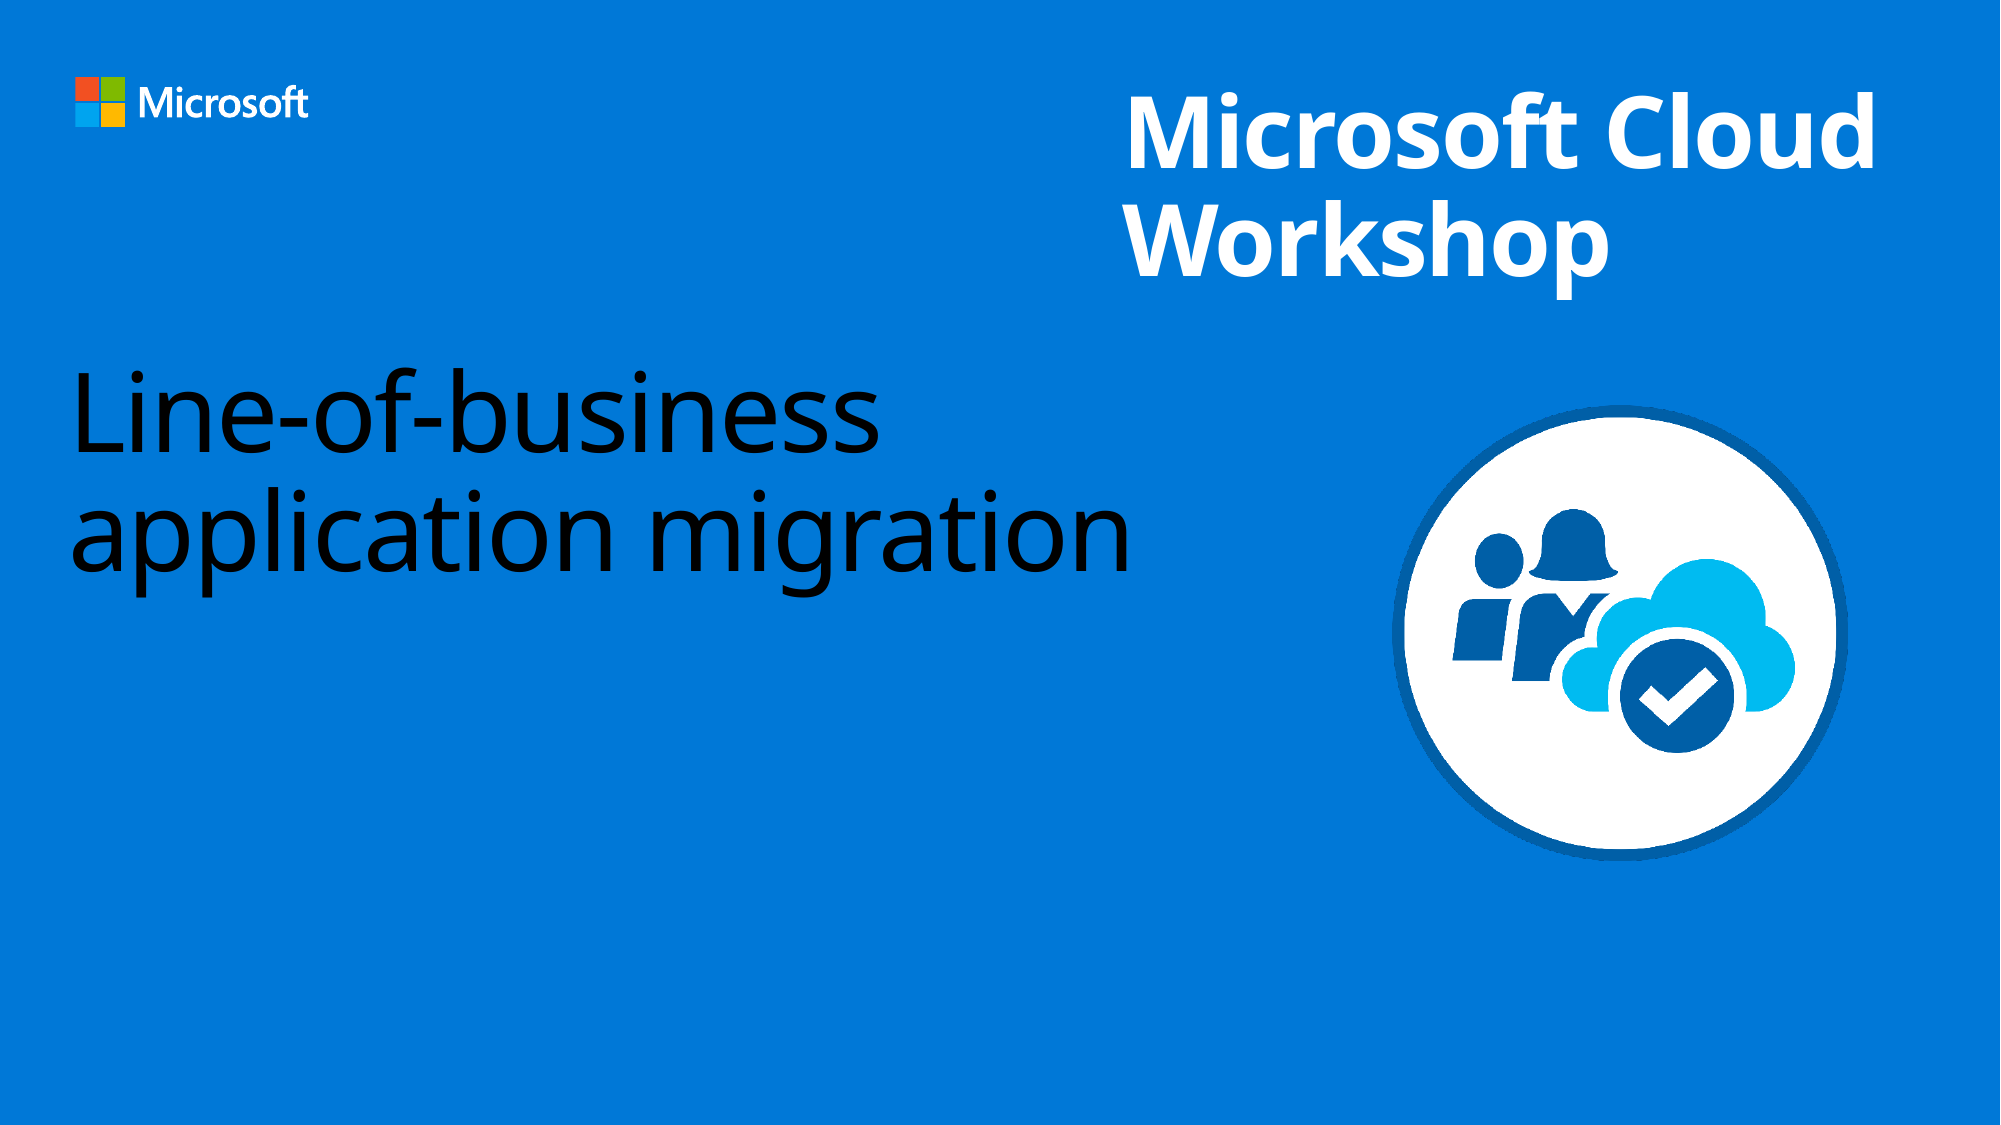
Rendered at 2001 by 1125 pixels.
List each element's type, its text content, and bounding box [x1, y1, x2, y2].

title Line-of-business application migration [44, 341, 1221, 490]
picture [1392, 405, 1848, 861]
